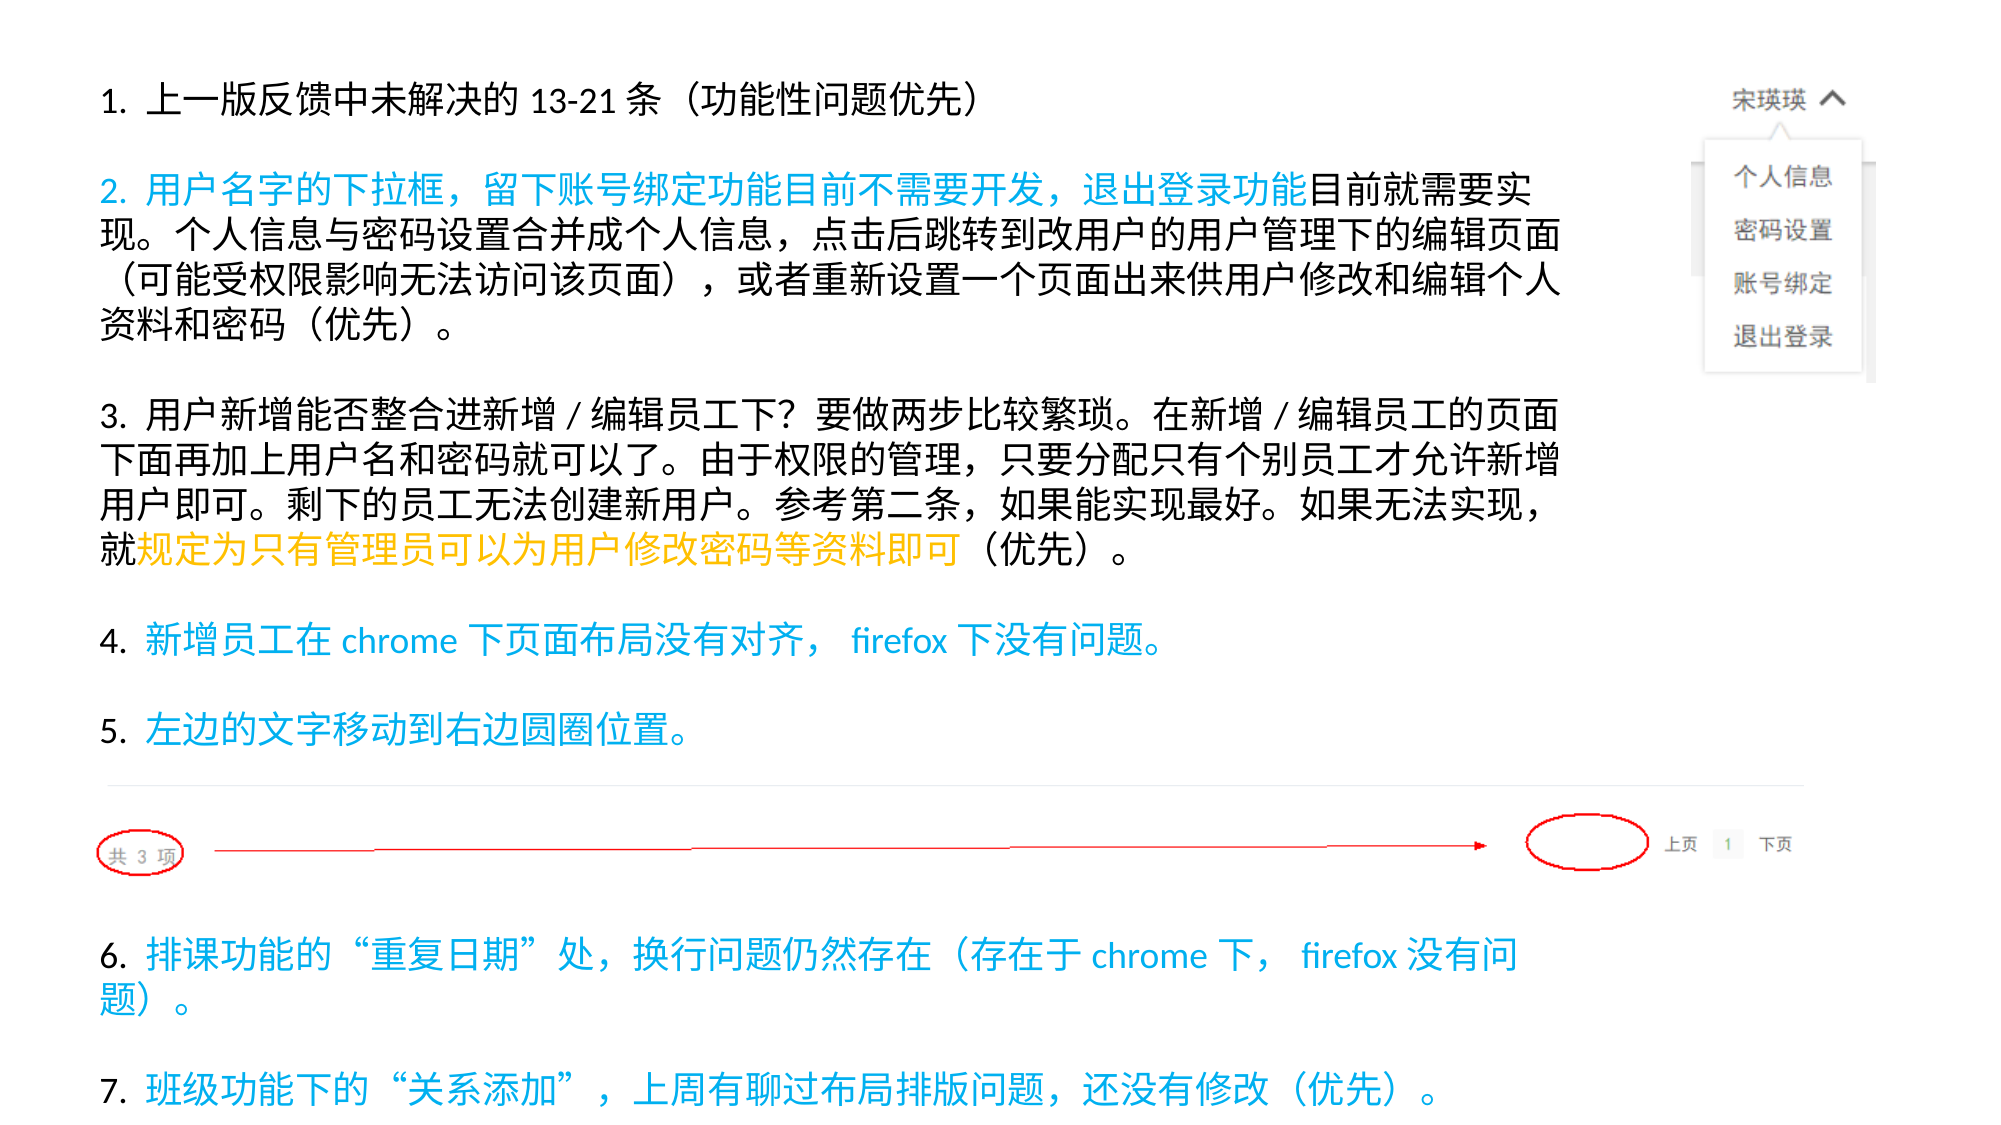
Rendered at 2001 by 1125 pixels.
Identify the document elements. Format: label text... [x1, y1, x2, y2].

picture [92, 785, 1804, 903]
text_box 1. 上一版反馈中未解决的13-21条（功能性问题优先） 2. 用户名字的下拉框，留下账号绑定功能目前不需要开发，退出登录功能目前就需要实现。个人信息与密码设置合并成个人信息，点击后跳转到改用户的用户管理下的编辑页面（可能受权限影响无法访问该页面），或者重新设置一个页面出来供用户修改和编辑个人资料和密码（优先）。 3. 用户新增能否整合进新增/编辑员工下？要做两步比较繁琐。在新增/编辑员工的页面下面再加上用户名和密码就可以了。由于权限的管理，只要分配只有个别员工才允许新增用户即可。剩下的员工无法创建新用户。参考第二条，如果能实现最好。如果无法实现，就规定为只有管理员可以为用户修改密码等资料即可（优先）。 4. 新增员工在chrome下页面布局没有对齐，firefox下没有问题。 5. 左边的文字移动到右边圆圈位置。 6. 排课功能的“重复日期”处，换行问题仍然存在（存在于chrome下，firefox没有问题）。 7. 班级功能下的“关系添加”，上周有聊过布局排版问题，还没有修改（优先）。 [84, 68, 1582, 1119]
picture [1690, 68, 1876, 383]
